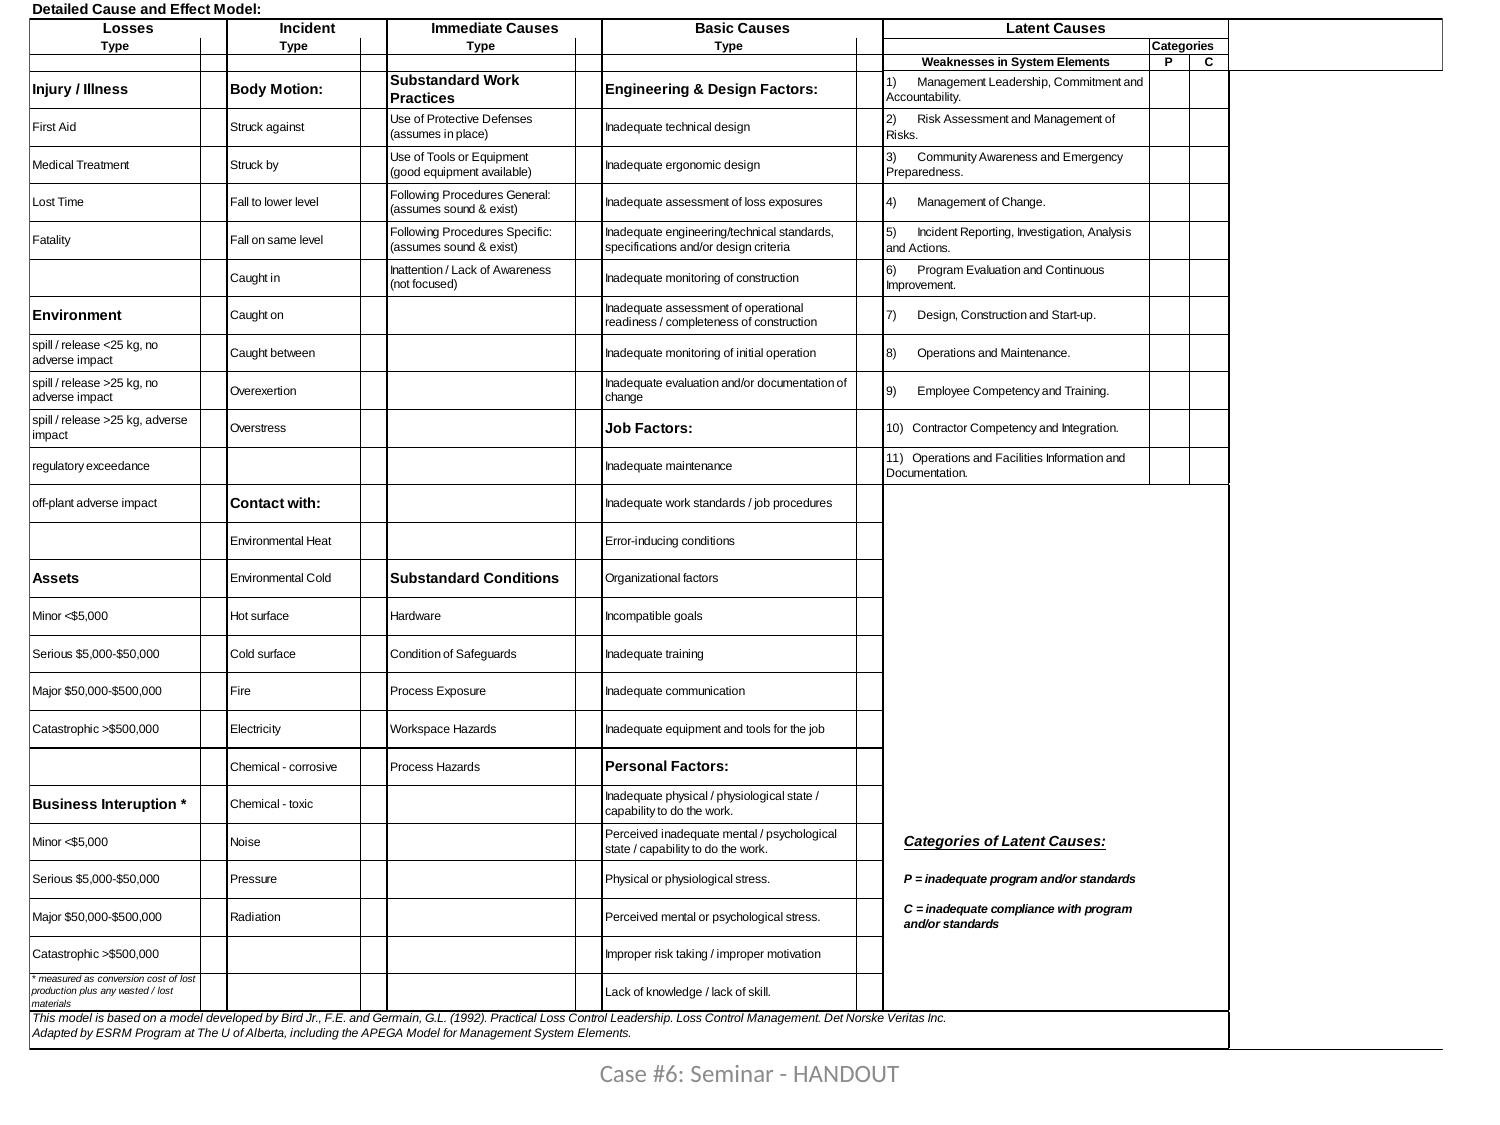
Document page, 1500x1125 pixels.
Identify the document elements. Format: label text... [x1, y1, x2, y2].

picture [29, 0, 1444, 1050]
footer Case #6: Seminar - HANDOUT [496, 1050, 1004, 1103]
